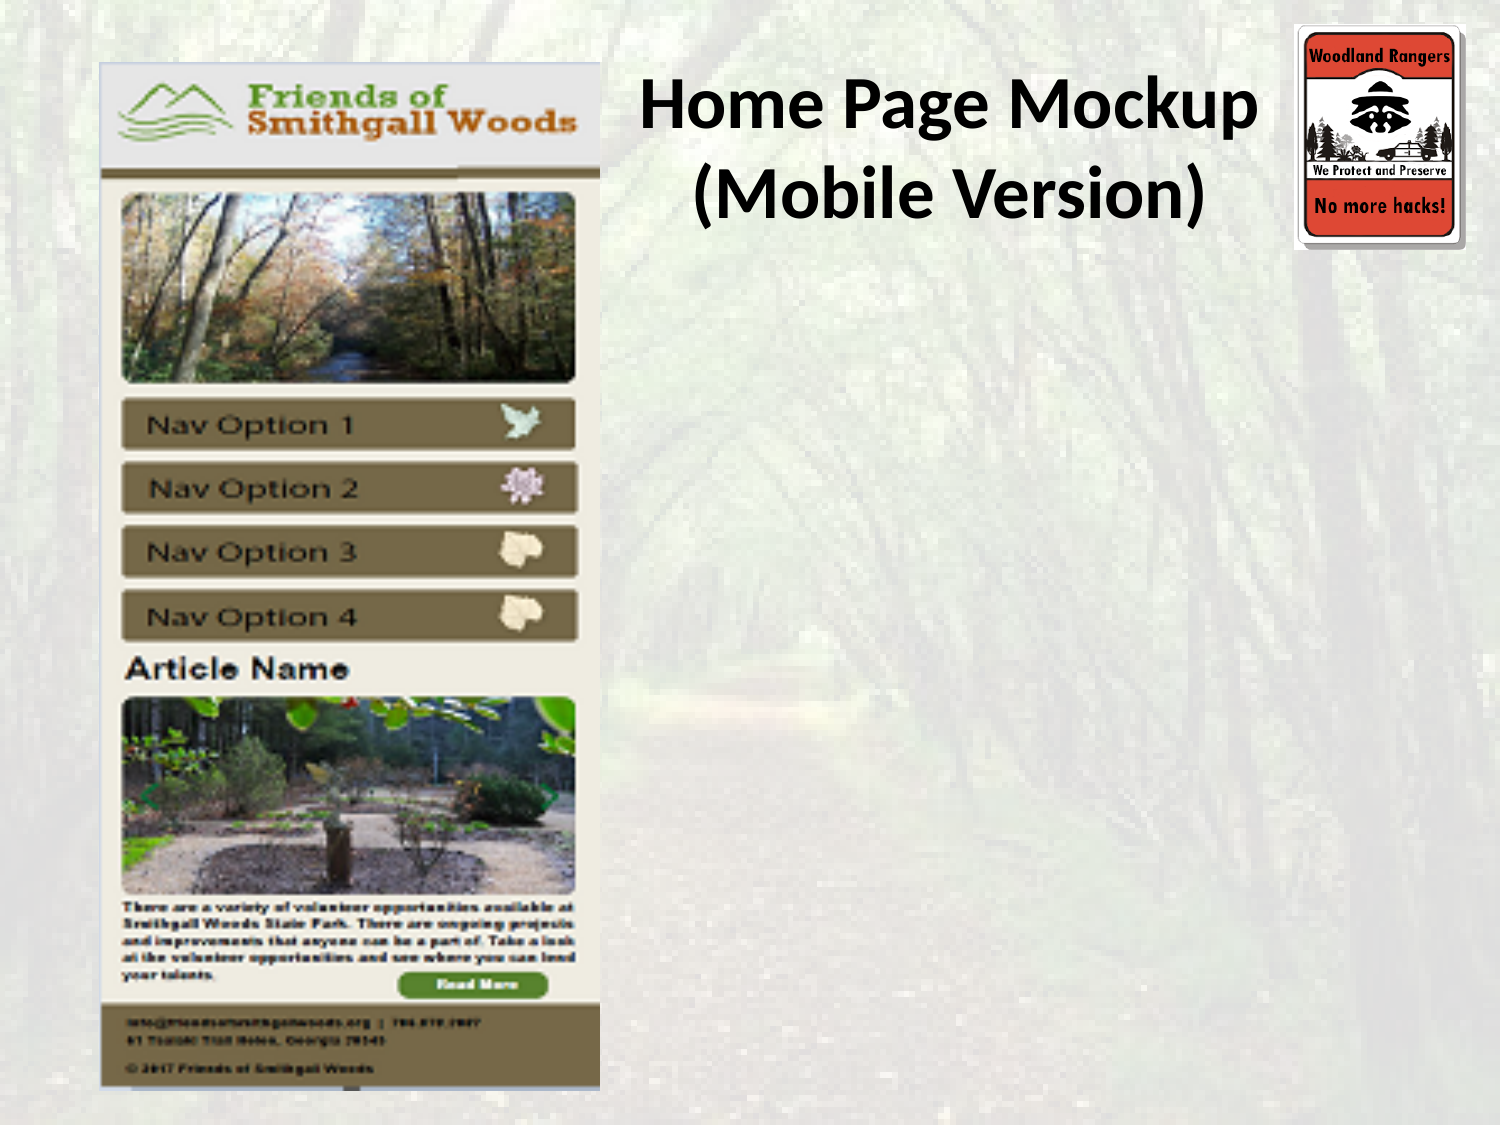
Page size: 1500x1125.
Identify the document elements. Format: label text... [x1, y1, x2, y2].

title Home Page Mockup (Mobile Version) [587, 50, 1313, 238]
picture [1294, 24, 1466, 250]
picture [99, 62, 601, 1091]
